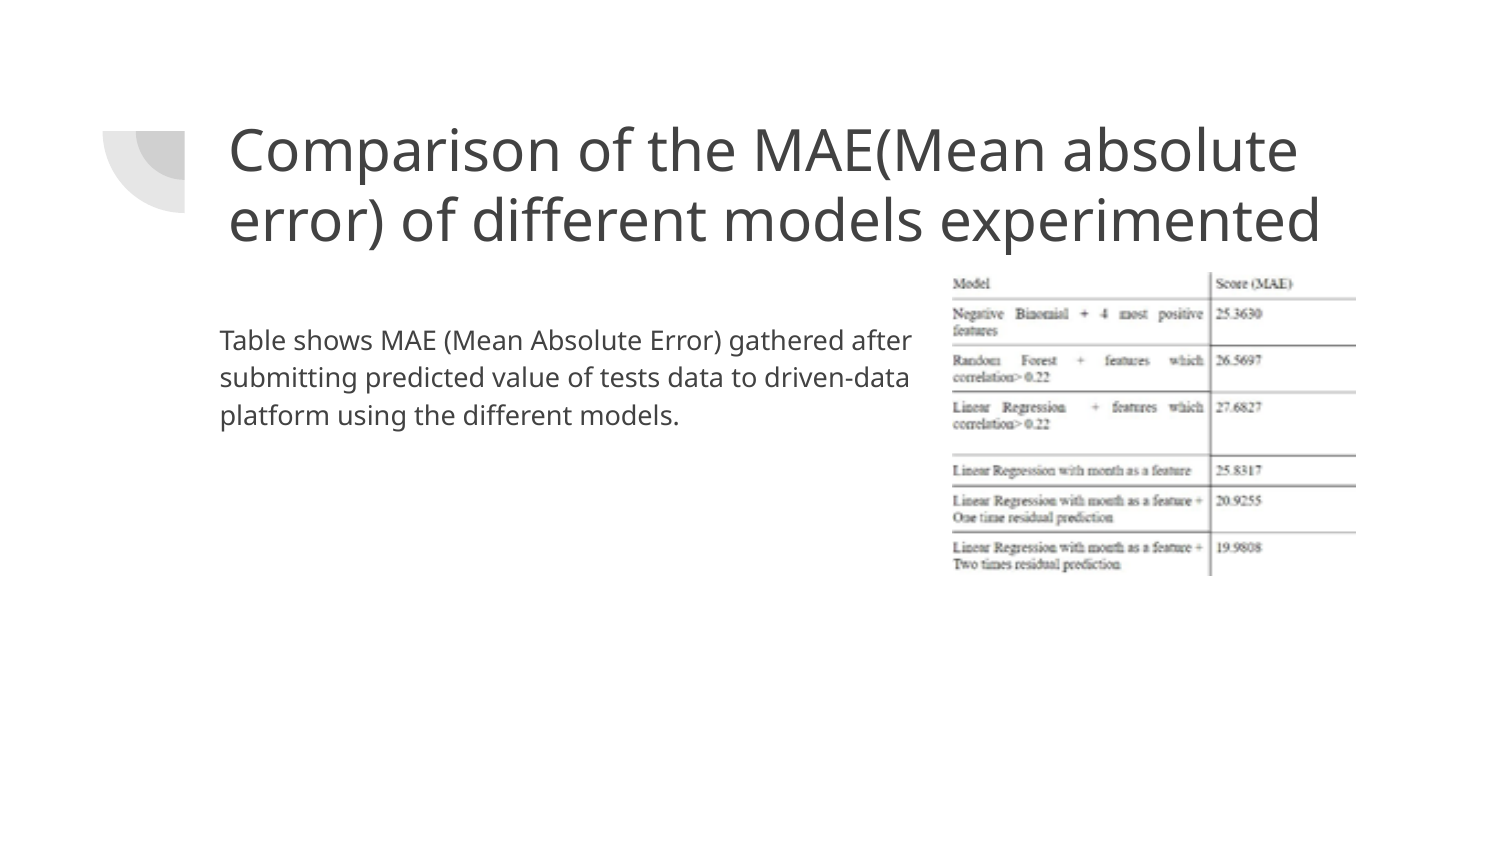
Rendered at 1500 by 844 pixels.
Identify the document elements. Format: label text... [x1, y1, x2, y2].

picture [951, 272, 1356, 577]
title Comparison of the MAE(Mean absolute error) of different models experimented [213, 98, 1478, 263]
list Table shows MAE (Mean Absolute Error) gathered after submitting predicted value of tests data to driven-data platform using the different models. [204, 303, 934, 694]
